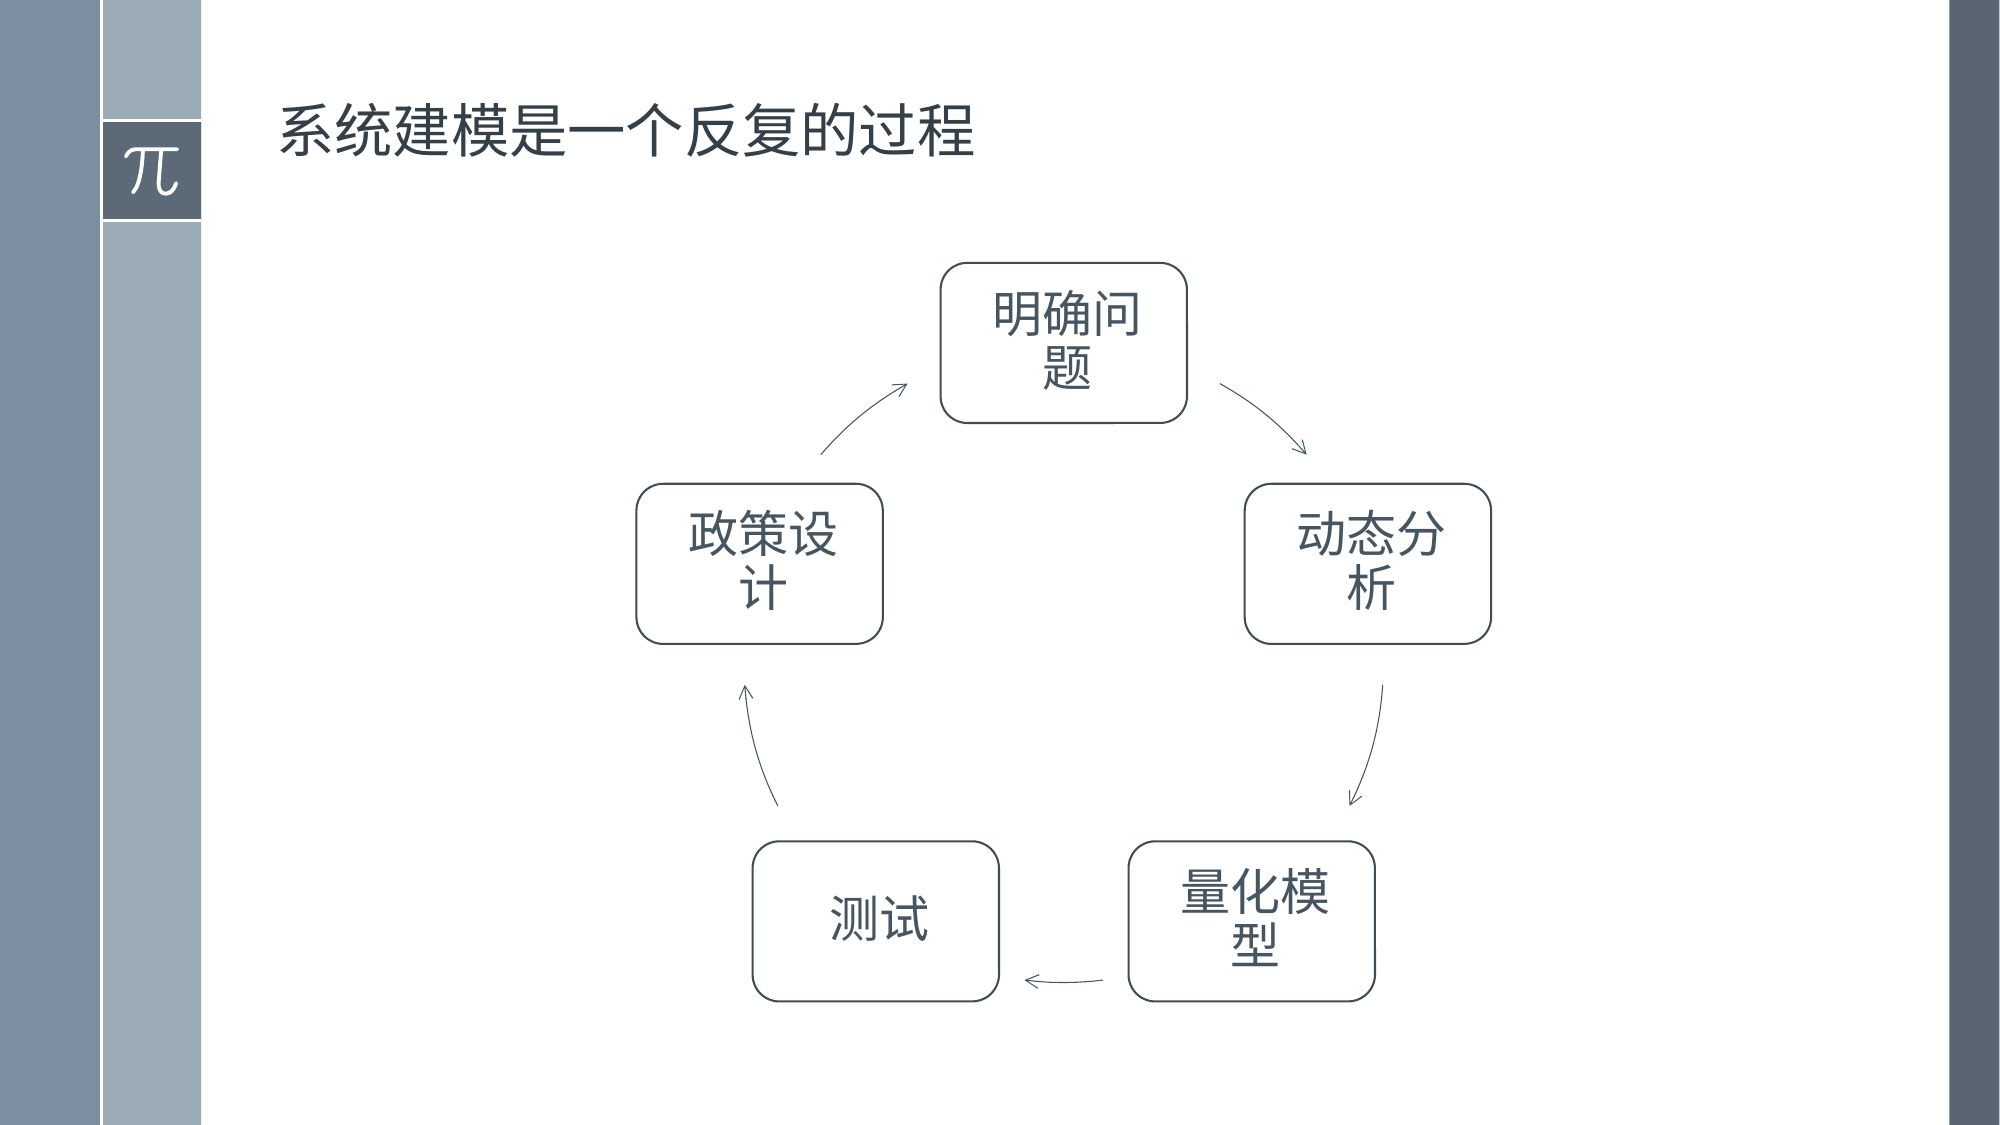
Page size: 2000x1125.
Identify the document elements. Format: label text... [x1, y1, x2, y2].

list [261, 262, 1867, 1013]
title 系统建模是一个反复的过程 [261, 52, 1867, 173]
